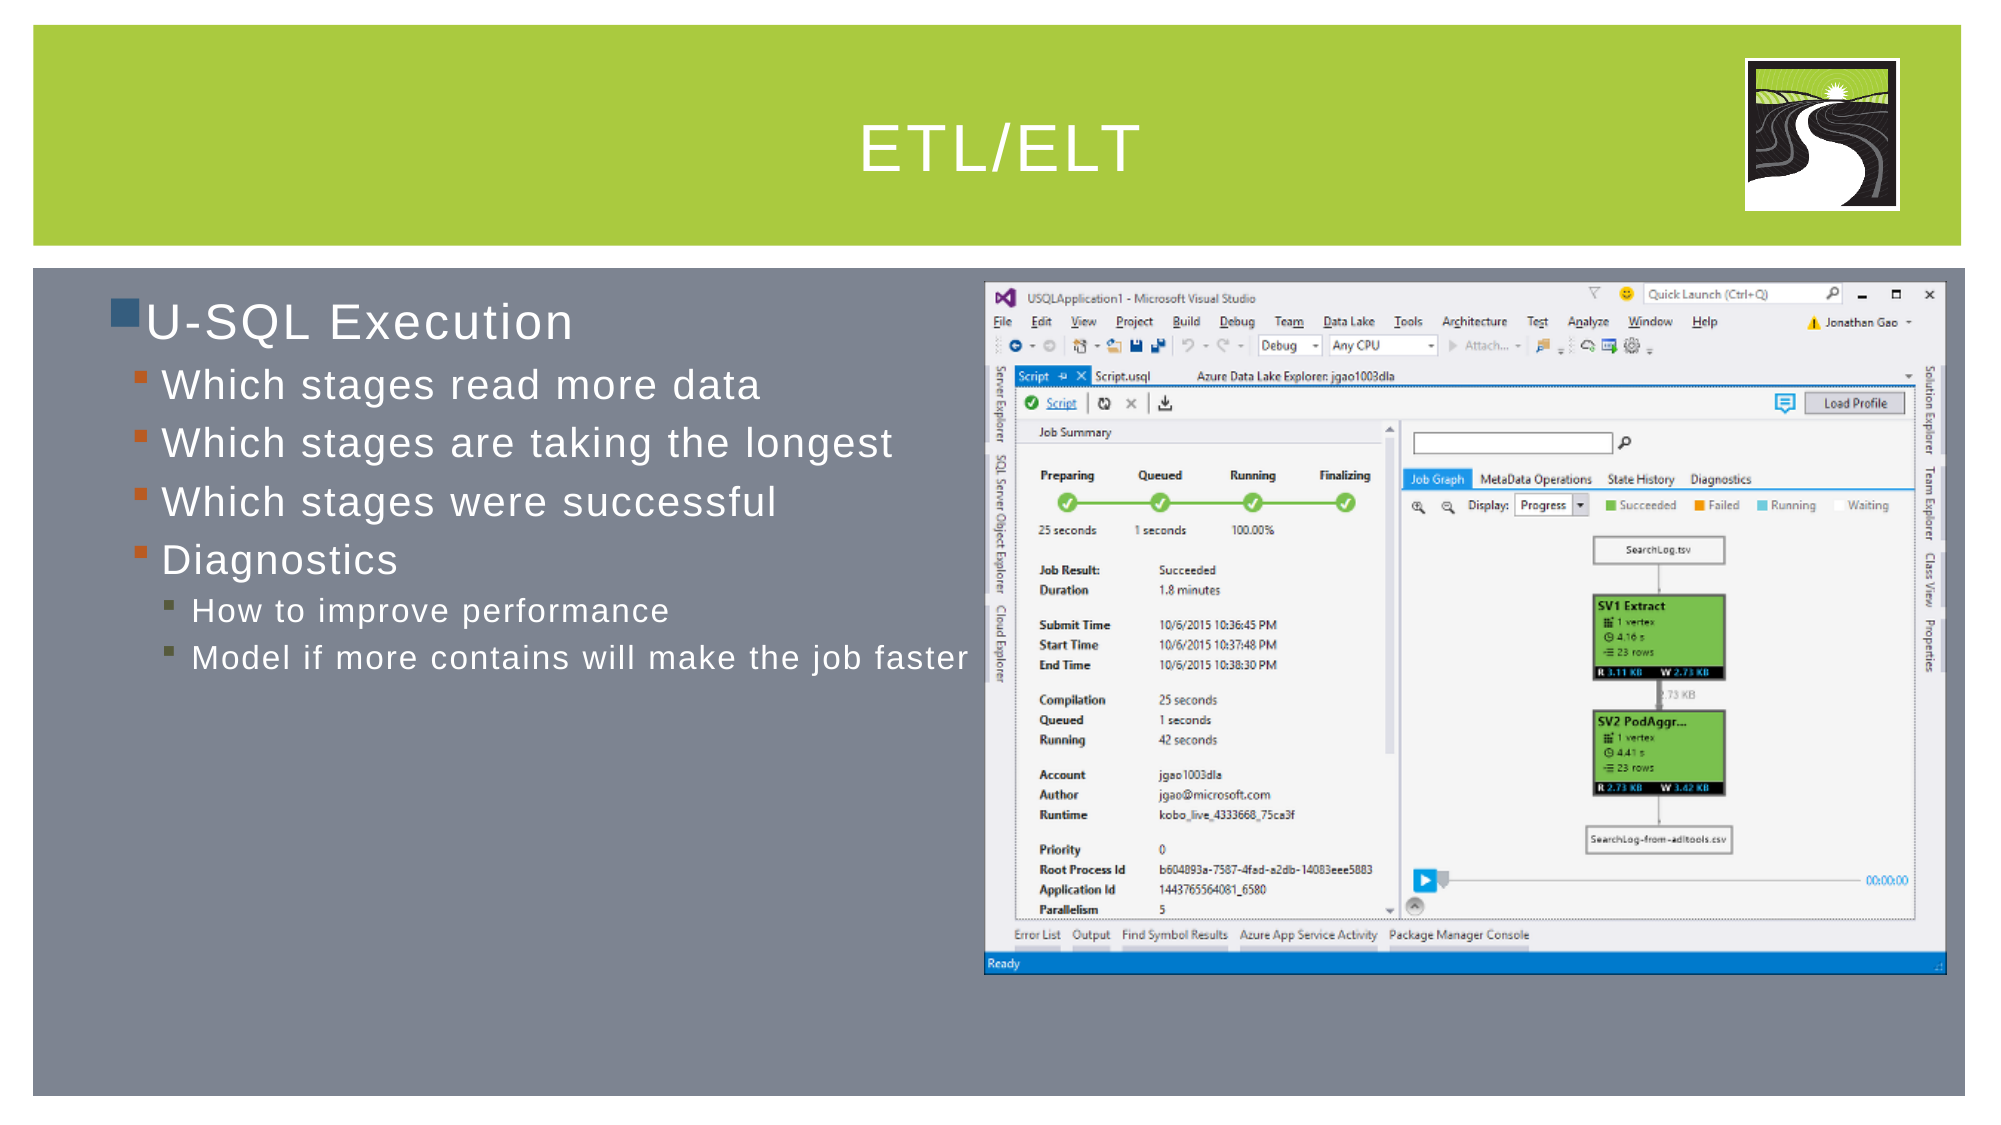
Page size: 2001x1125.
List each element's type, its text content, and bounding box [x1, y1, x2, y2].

picture [984, 281, 1947, 975]
title ETL/ELT [83, 58, 1917, 232]
list U-SQL Execution Which stages read more data Which stages are taking the longest Which stages were successful Diagnostics How to improve performance Model if more contains will make the job faster [83, 281, 1923, 1005]
